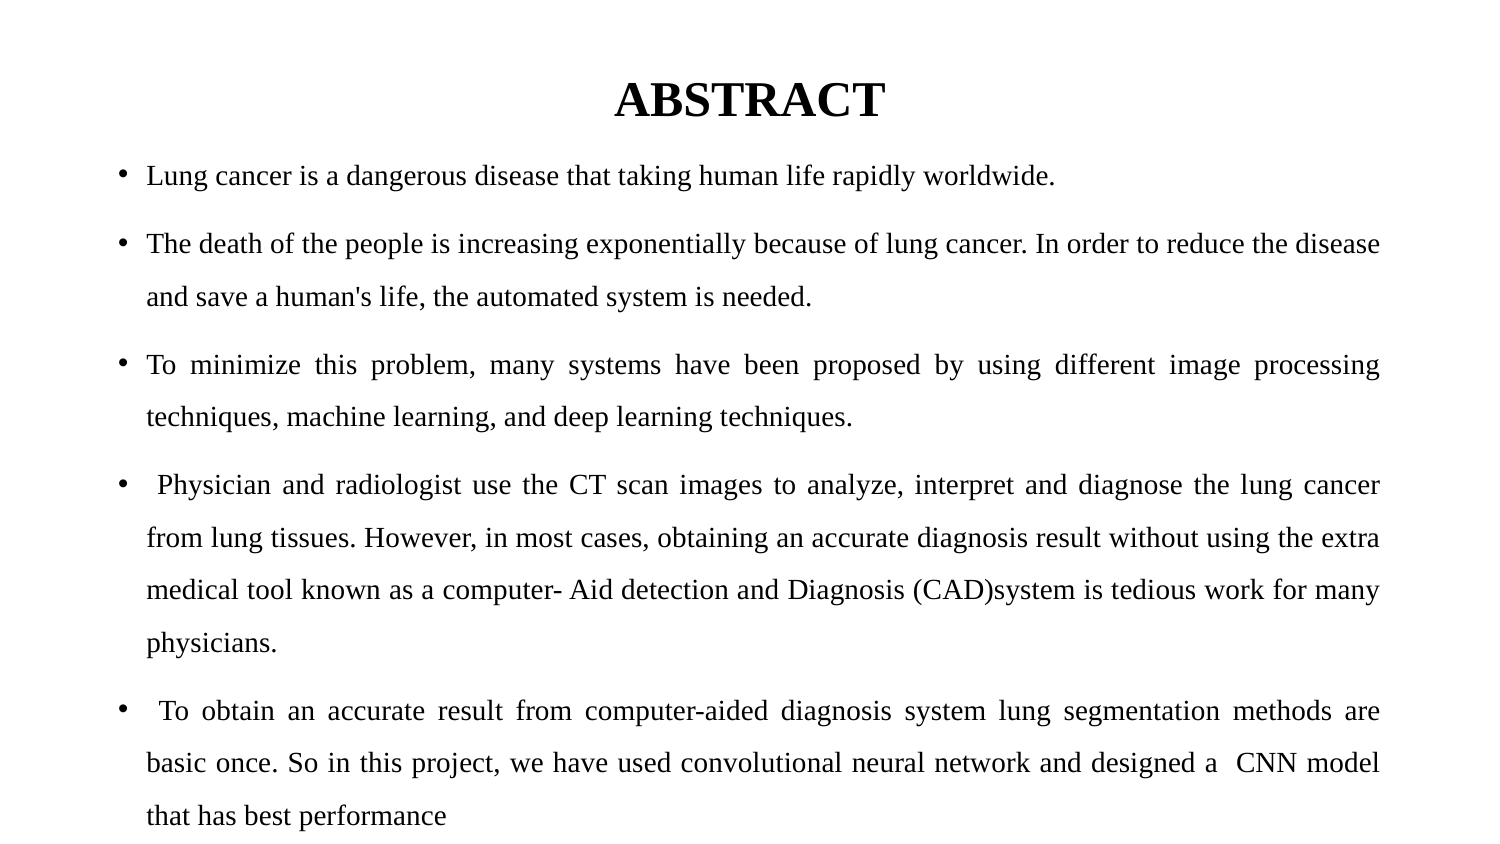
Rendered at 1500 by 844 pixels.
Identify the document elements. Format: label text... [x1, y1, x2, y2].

list Lung cancer is a dangerous disease that taking human life rapidly worldwide. The death of the people is increasing exponentially because of lung cancer. In order to reduce the disease and save a human's life, the automated system is needed. To minimize this problem, many systems have been proposed by using different image processing techniques, machine learning, and deep learning techniques. Physician and radiologist use the CT scan images to analyze, interpret and diagnose the lung cancer from lung tissues. However, in most cases, obtaining an accurate diagnosis result without using the extra medical tool known as a computer- Aid detection and Diagnosis (CAD)system is tedious work for many physicians. To obtain an accurate result from computer-aided diagnosis system lung segmentation methods are basic once. So in this project, we have used convolutional neural network and designed a CNN model that has best performance [103, 131, 1397, 844]
title ABSTRACT [103, 44, 1397, 131]
